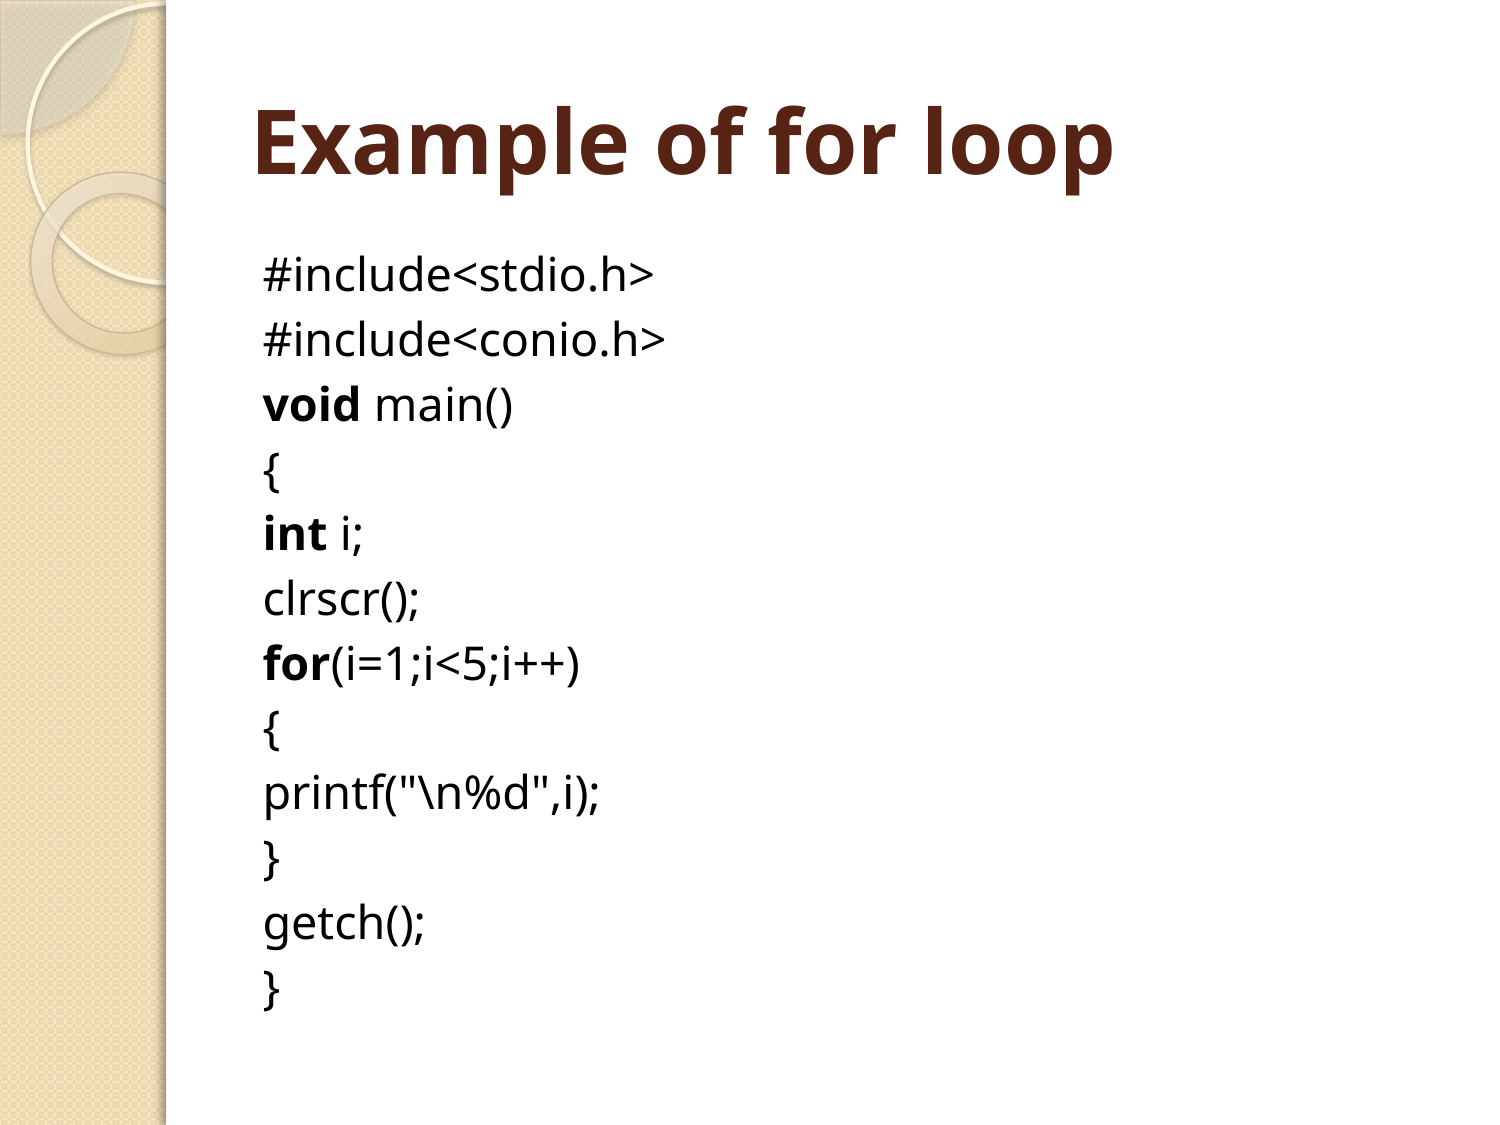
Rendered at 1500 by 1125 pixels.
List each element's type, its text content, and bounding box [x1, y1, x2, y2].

title Example of for loop [235, 45, 1466, 233]
list #include<stdio.h> #include<conio.h> void main() { int i; clrscr(); for(i=1;i<5;i++) { printf("\n%d",i); } getch(); } [235, 237, 1466, 1025]
